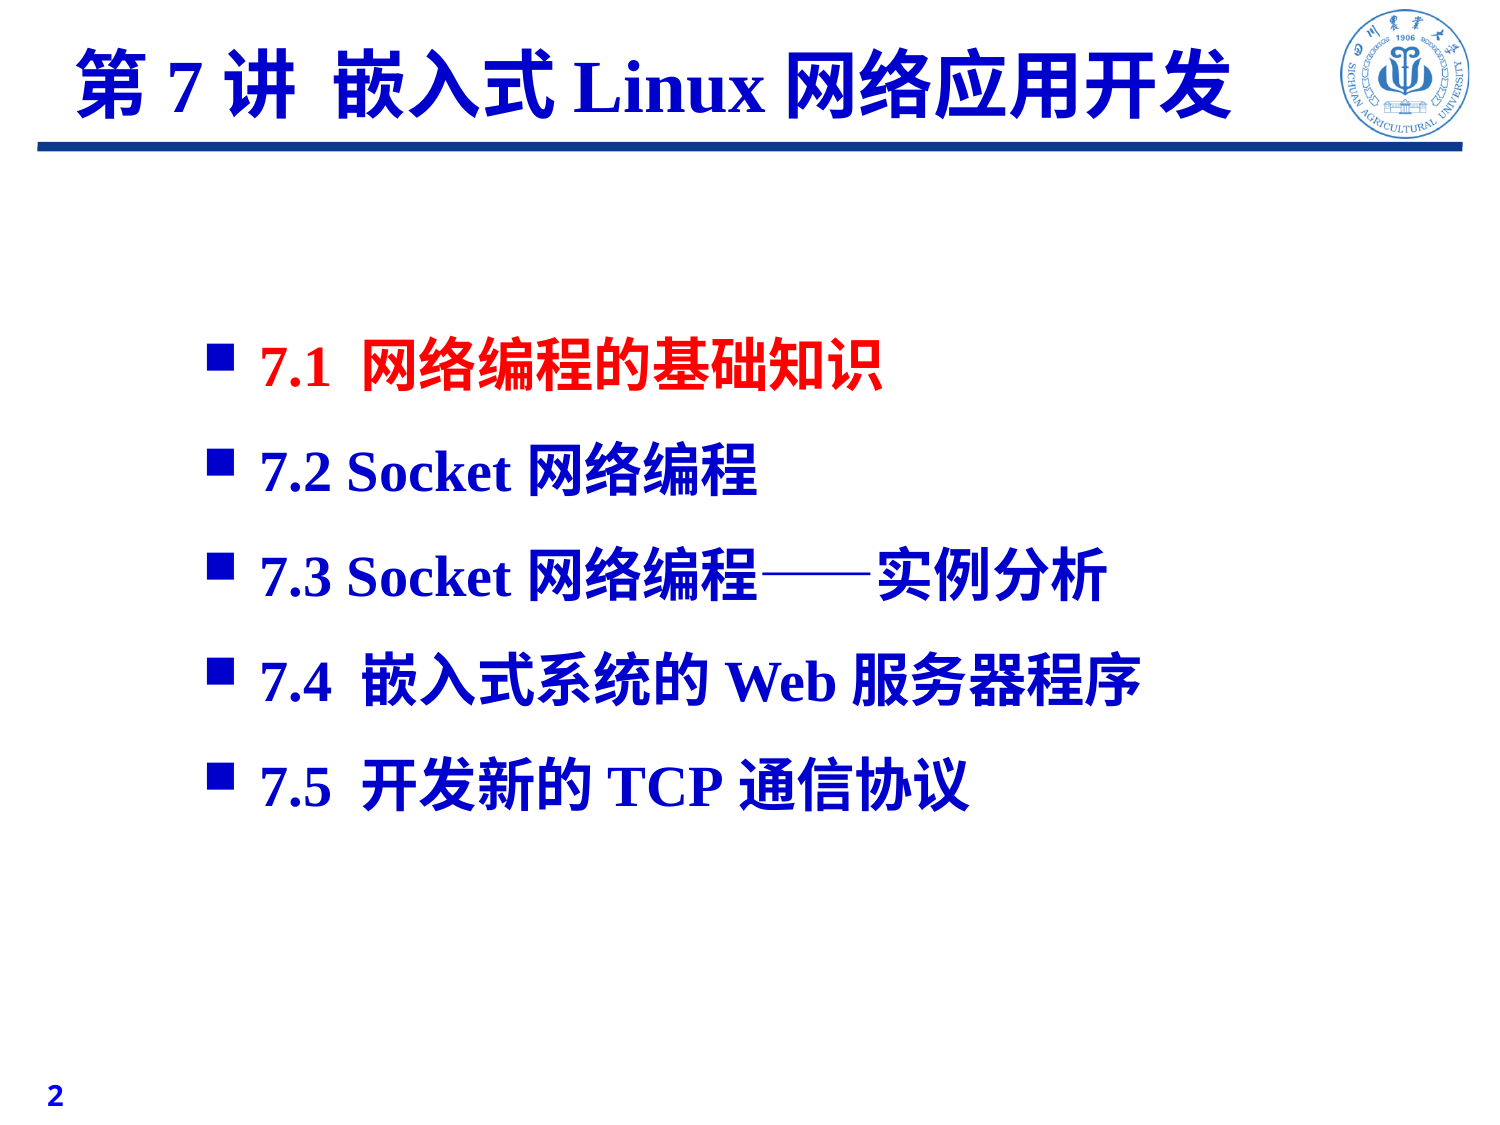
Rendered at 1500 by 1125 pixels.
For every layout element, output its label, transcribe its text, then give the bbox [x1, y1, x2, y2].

text_box 7.1 网络编程的基础知识 7.2 Socket网络编程 7.3 Socket网络编程——实例分析 7.4 嵌入式系统的Web服务器程序 7.5 开发新的TCP通信协议 [188, 285, 1332, 850]
text_box 第7讲 嵌入式Linux网络应用开发 [58, 19, 1301, 145]
